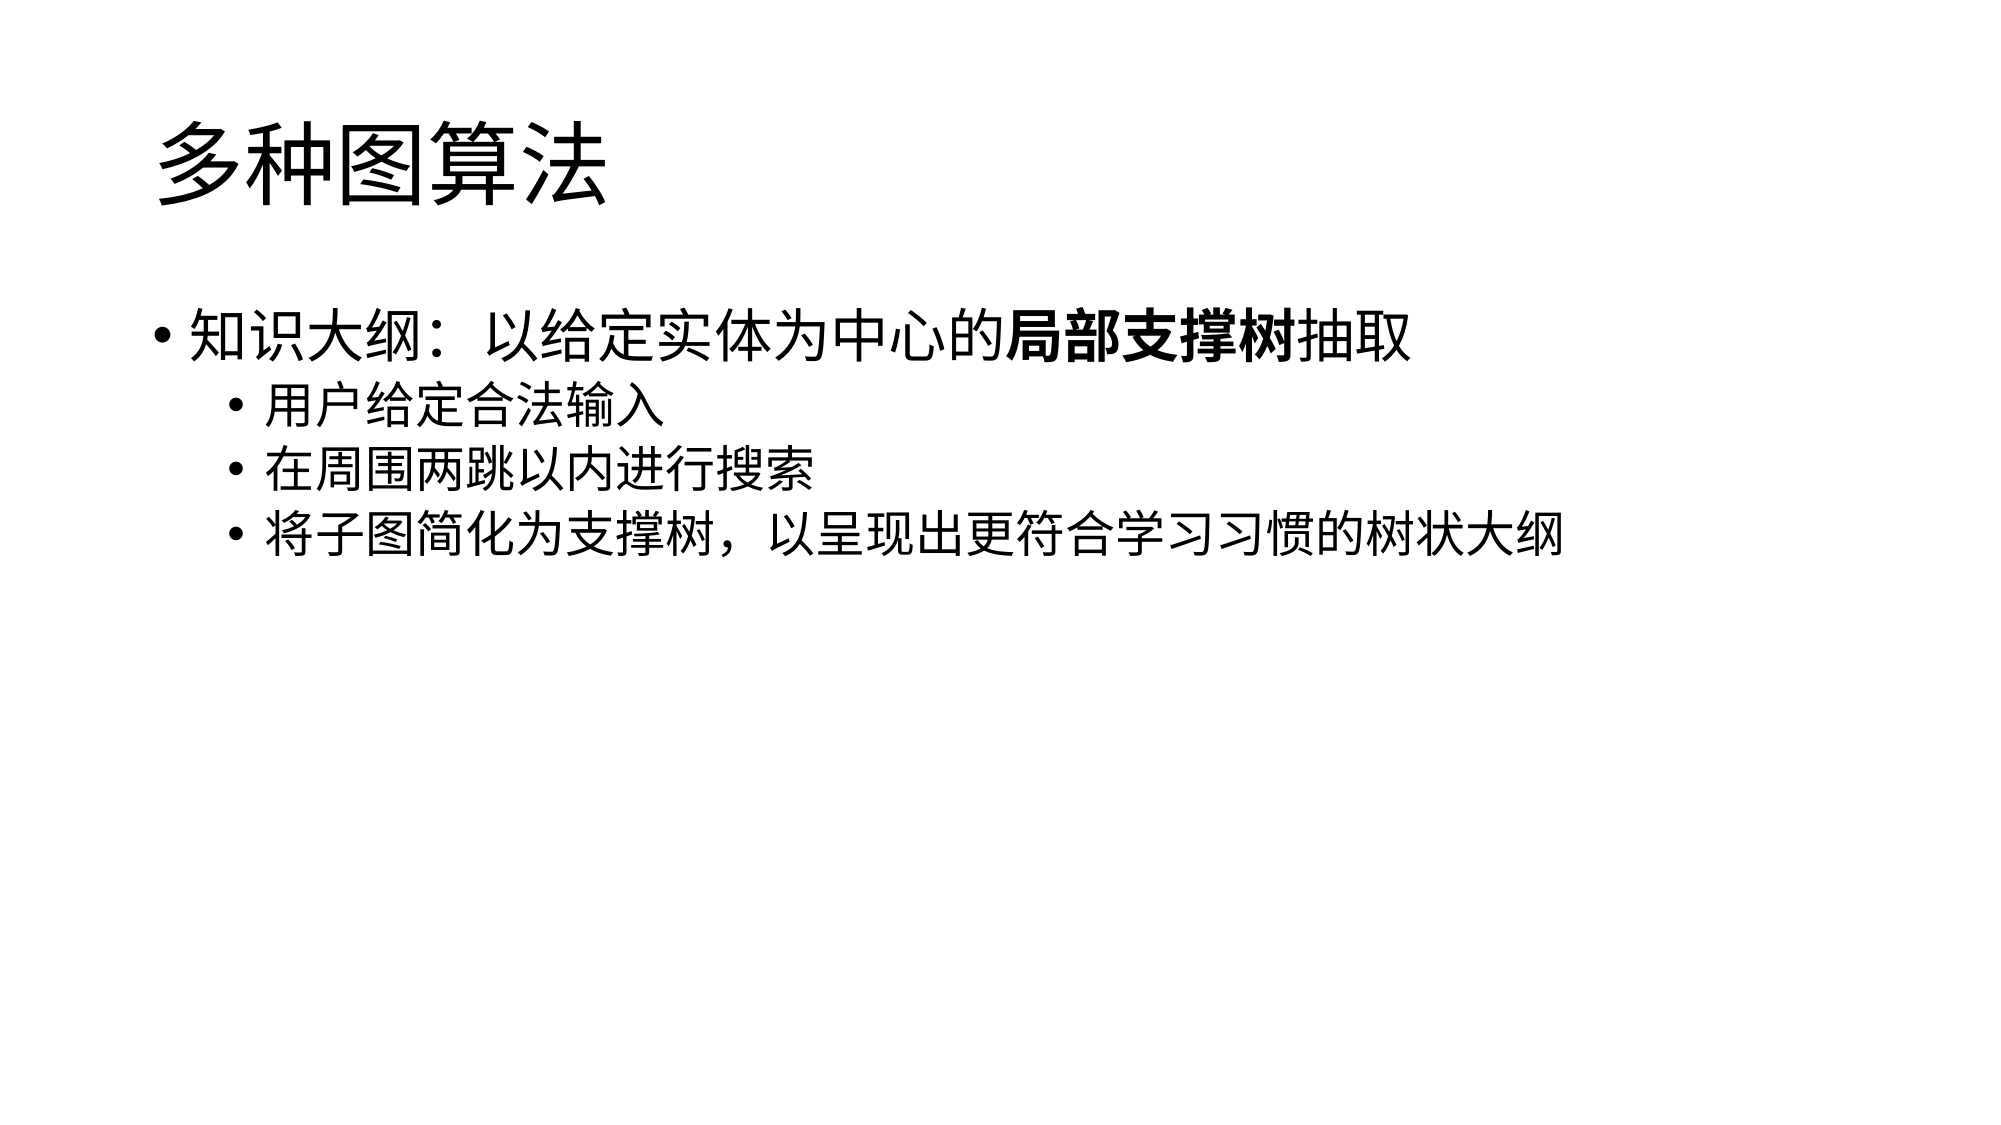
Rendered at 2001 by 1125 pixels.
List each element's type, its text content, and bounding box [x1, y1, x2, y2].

title 多种图算法 [137, 59, 1863, 278]
list 知识大纲：以给定实体为中心的局部支撑树抽取 用户给定合法输入 在周围两跳以内进行搜索 将子图简化为支撑树，以呈现出更符合学习习惯的树状大纲 [137, 299, 1863, 1014]
